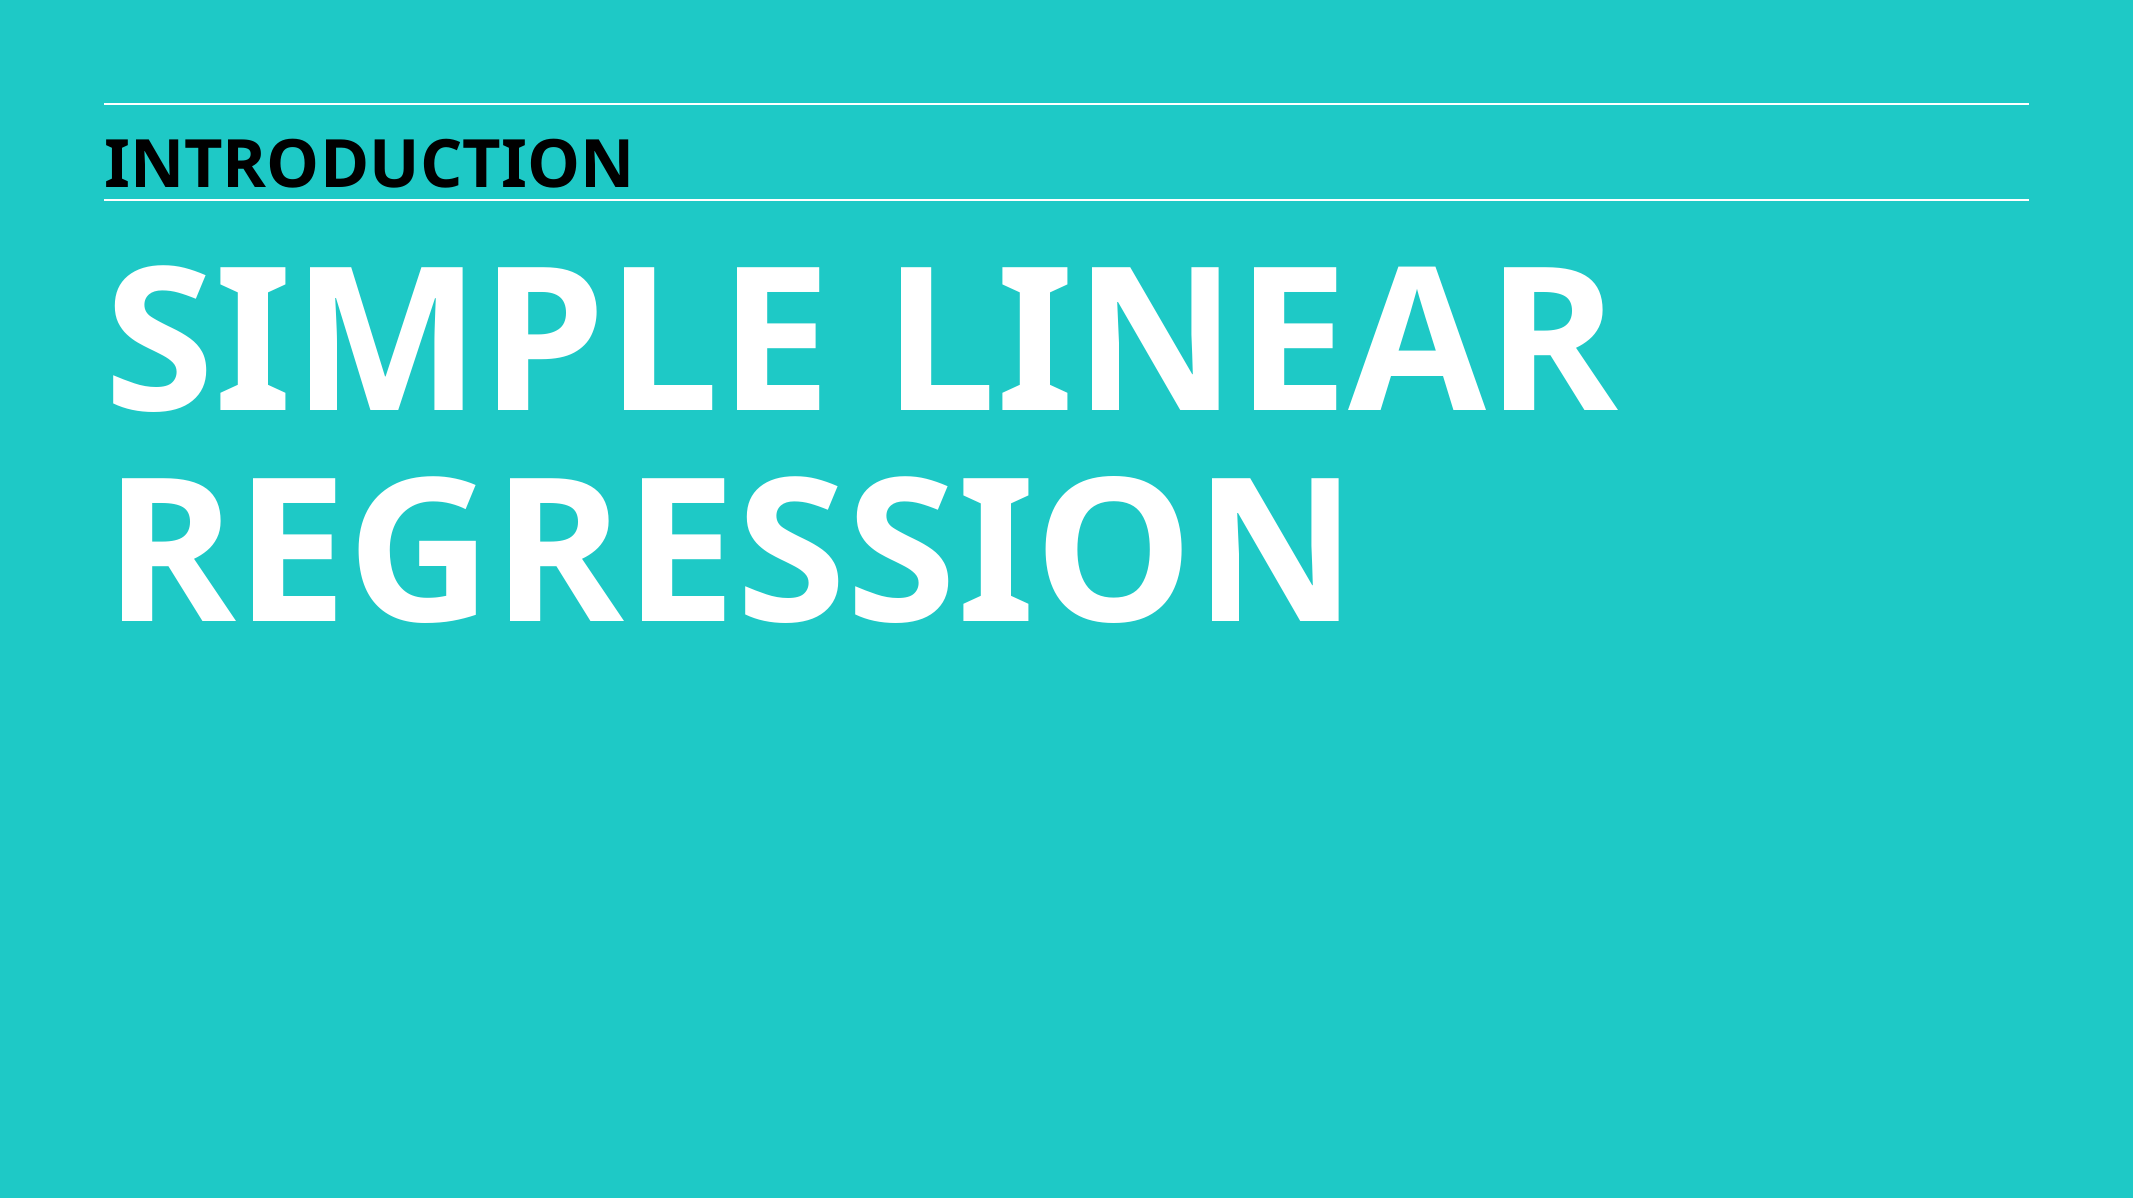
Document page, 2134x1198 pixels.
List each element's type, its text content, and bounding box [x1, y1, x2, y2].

text_box INTRODUCTION [104, 120, 1771, 192]
text_box SIMPLE LINEAR REGRESSION [104, 241, 2030, 703]
